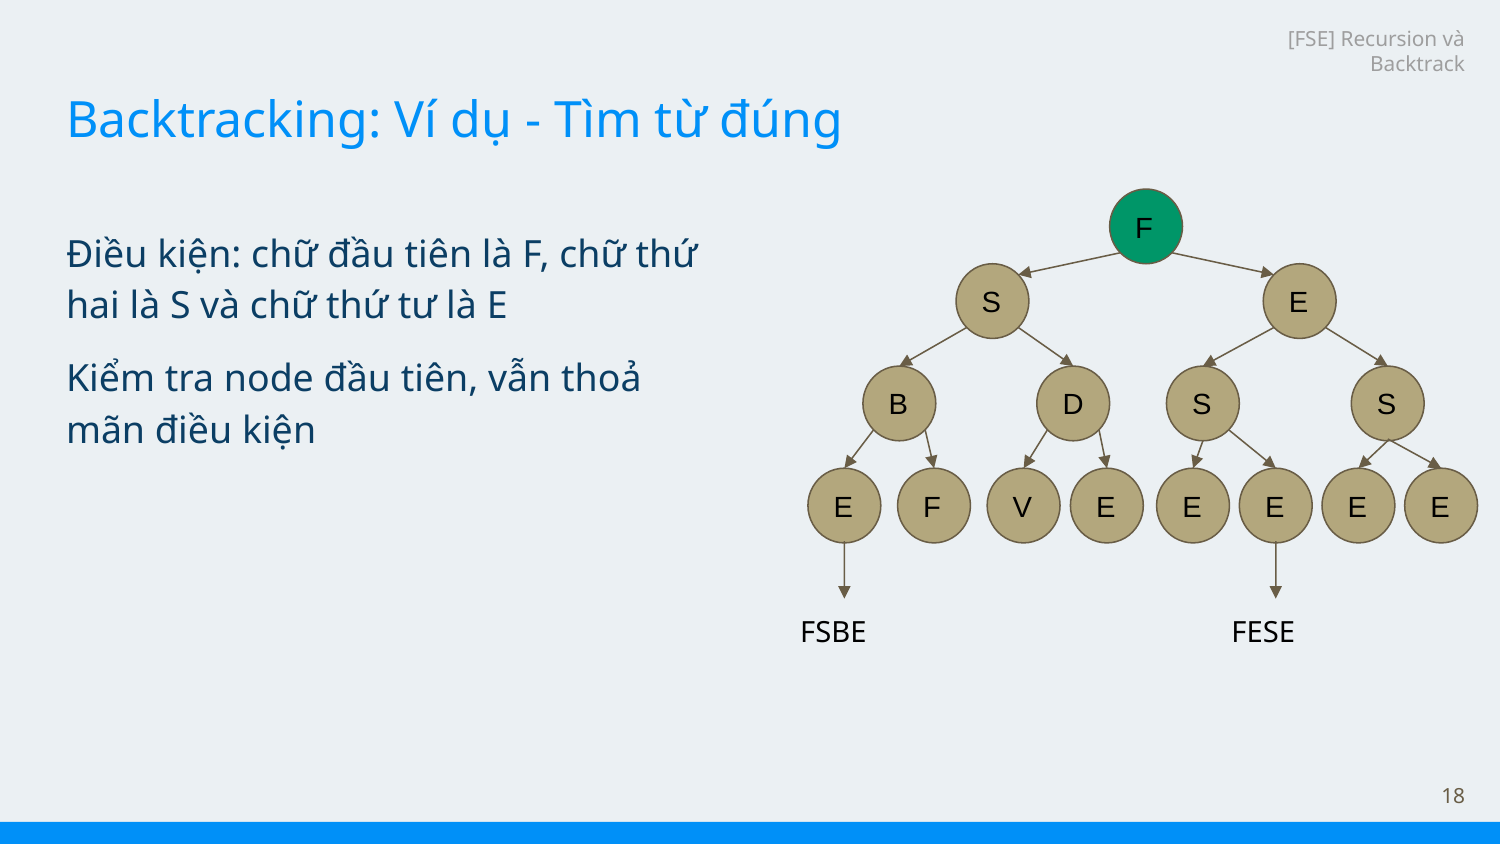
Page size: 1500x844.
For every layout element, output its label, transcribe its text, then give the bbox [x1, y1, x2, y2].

text_box E [1322, 468, 1395, 543]
text_box E [1404, 468, 1478, 543]
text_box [1228, 429, 1276, 469]
text_box FSBE [785, 598, 904, 664]
title Backtracking: Ví dụ - Tìm từ đúng [51, 72, 1449, 189]
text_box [1018, 327, 1074, 367]
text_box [844, 429, 874, 469]
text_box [1023, 429, 1048, 469]
text_box B [862, 366, 936, 441]
text_box FESE [1216, 598, 1335, 664]
text_box [FSE] Recursion và Backtrack [1182, 10, 1480, 141]
text_box S [1351, 366, 1425, 439]
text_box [1171, 252, 1275, 275]
text_box E [1239, 468, 1313, 543]
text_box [1325, 327, 1388, 367]
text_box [1192, 440, 1204, 469]
list Điều kiện: chữ đầu tiên là F, chữ thứ hai là S và chữ thứ tư là E Kiểm tra node đầu tiên, vẫn thoả mãn điều kiện [51, 207, 726, 750]
text_box D [1036, 366, 1110, 441]
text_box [1358, 440, 1386, 469]
text_box F [897, 468, 971, 543]
text_box F [1109, 189, 1183, 264]
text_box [1202, 327, 1275, 367]
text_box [924, 429, 935, 469]
text_box E [1070, 468, 1144, 543]
text_box S [956, 263, 1029, 339]
text_box [0, 821, 1500, 844]
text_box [1098, 429, 1108, 469]
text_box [1387, 440, 1442, 469]
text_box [899, 327, 967, 367]
slide_number ‹#› [1389, 764, 1480, 830]
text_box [1018, 252, 1121, 275]
text_box S [1166, 366, 1240, 441]
text_box E [1263, 263, 1337, 339]
text_box V [987, 468, 1061, 543]
text_box E [807, 468, 881, 543]
text_box E [1156, 468, 1230, 543]
